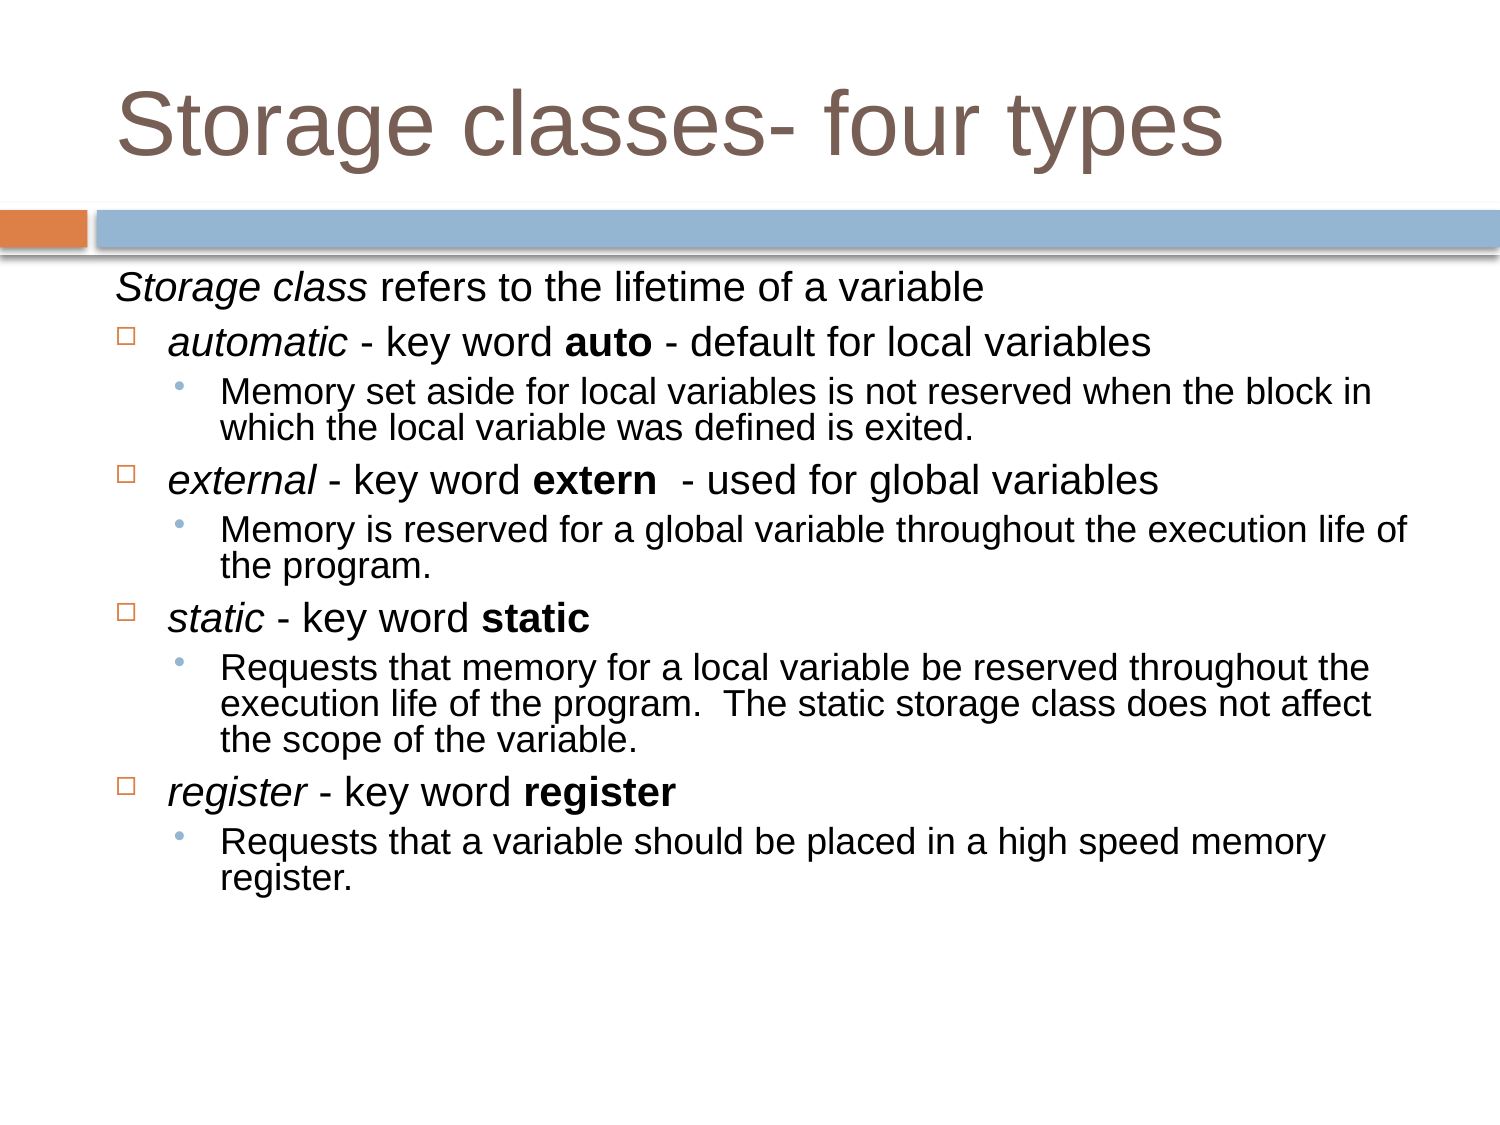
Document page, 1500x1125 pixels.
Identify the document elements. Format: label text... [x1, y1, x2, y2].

title Storage classes- four types [100, 37, 1438, 200]
list Storage class refers to the lifetime of a variable automatic - key word auto - default for local variables Memory set aside for local variables is not reserved when the block in which the local variable was defined is exited. external - key word extern - used for global variables Memory is reserved for a global variable throughout the execution life of the program. static - key word static Requests that memory for a local variable be reserved throughout the execution life of the program. The static storage class does not affect the scope of the variable. register - key word register Requests that a variable should be placed in a high speed memory register. [100, 262, 1438, 1000]
